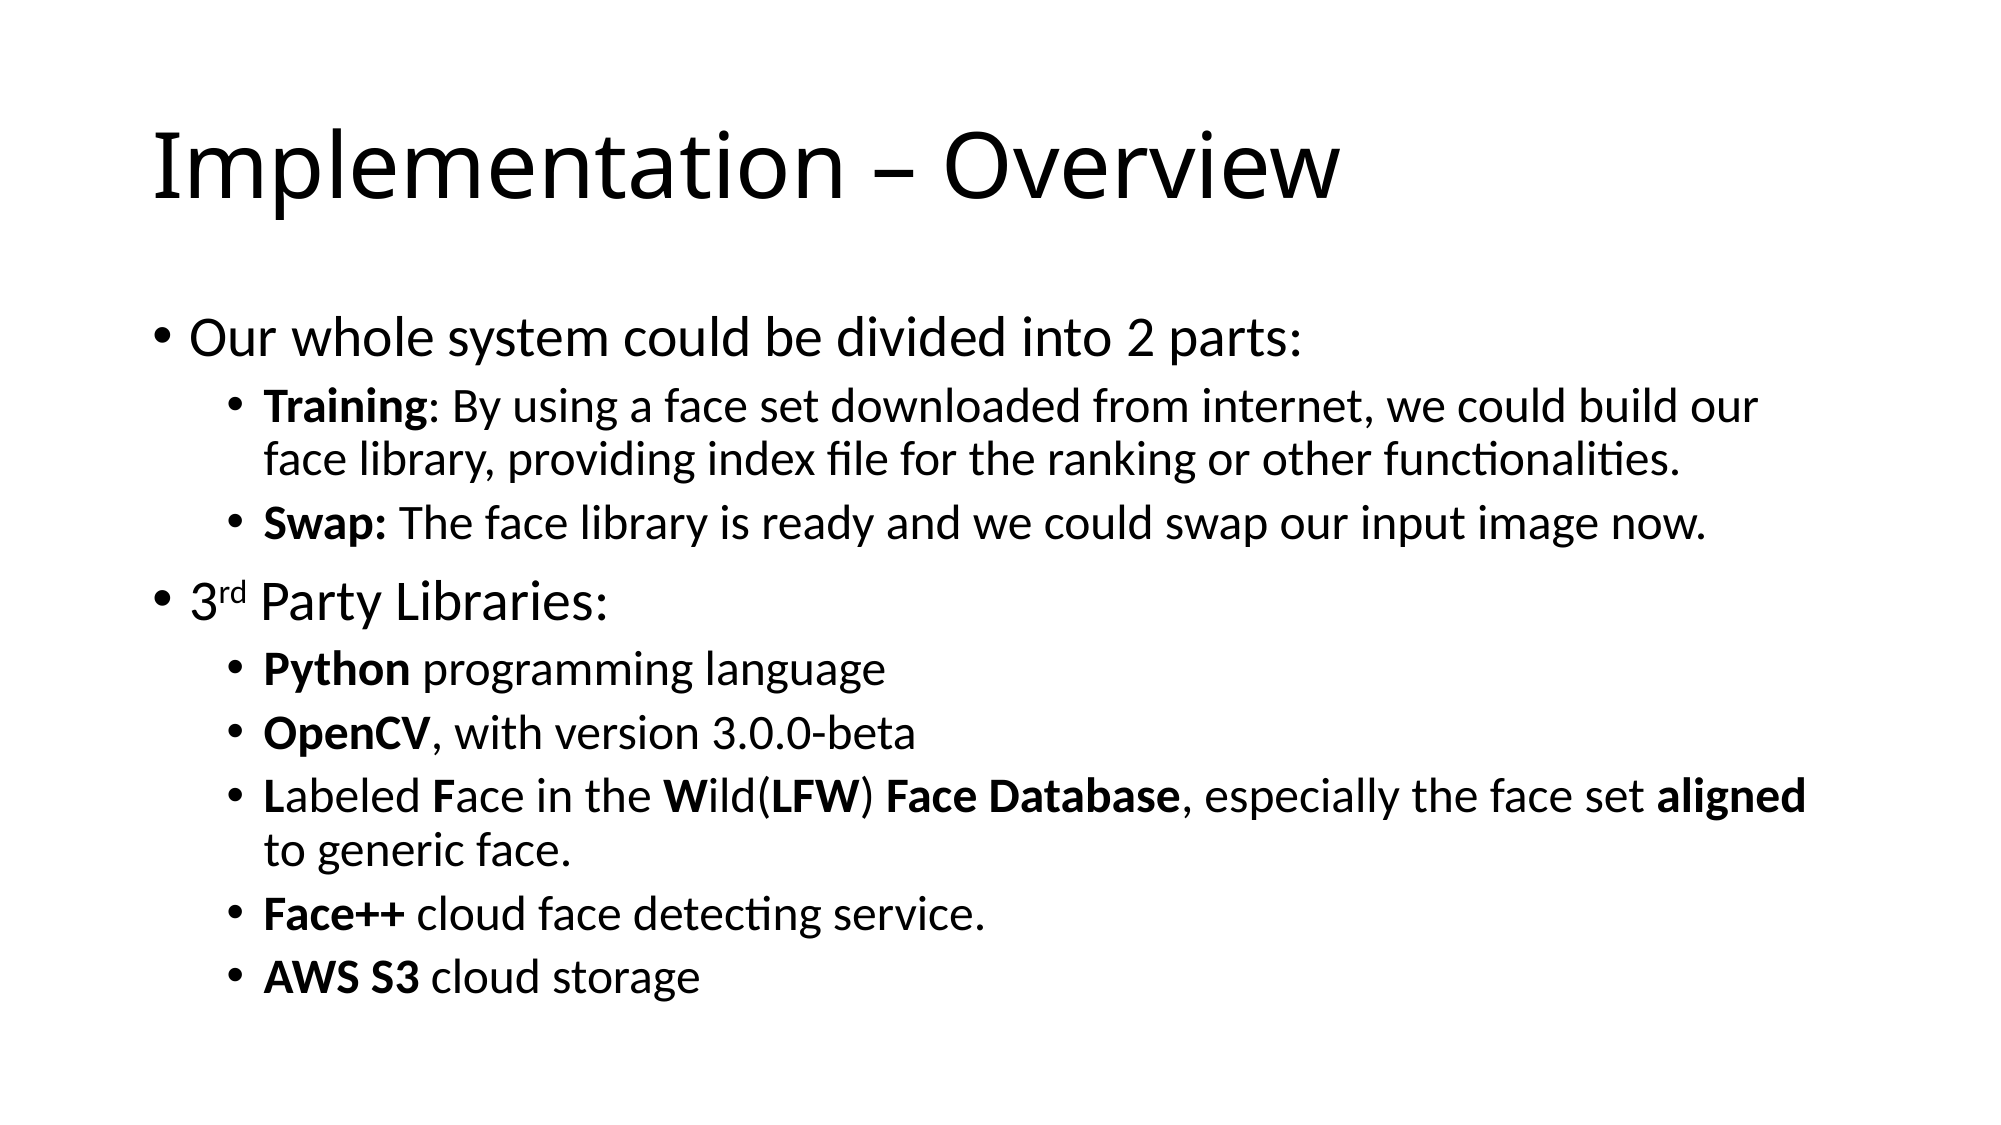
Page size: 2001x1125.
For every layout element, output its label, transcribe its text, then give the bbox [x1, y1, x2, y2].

title Implementation – Overview [137, 59, 1863, 278]
list Our whole system could be divided into 2 parts: Training: By using a face set downloaded from internet, we could build our face library, providing index file for the ranking or other functionalities. Swap: The face library is ready and we could swap our input image now. 3rd Party Libraries: Python programming language OpenCV, with version 3.0.0-beta Labeled Face in the Wild(LFW) Face Database, especially the face set aligned to generic face. Face++ cloud face detecting service. AWS S3 cloud storage [137, 299, 1863, 1014]
